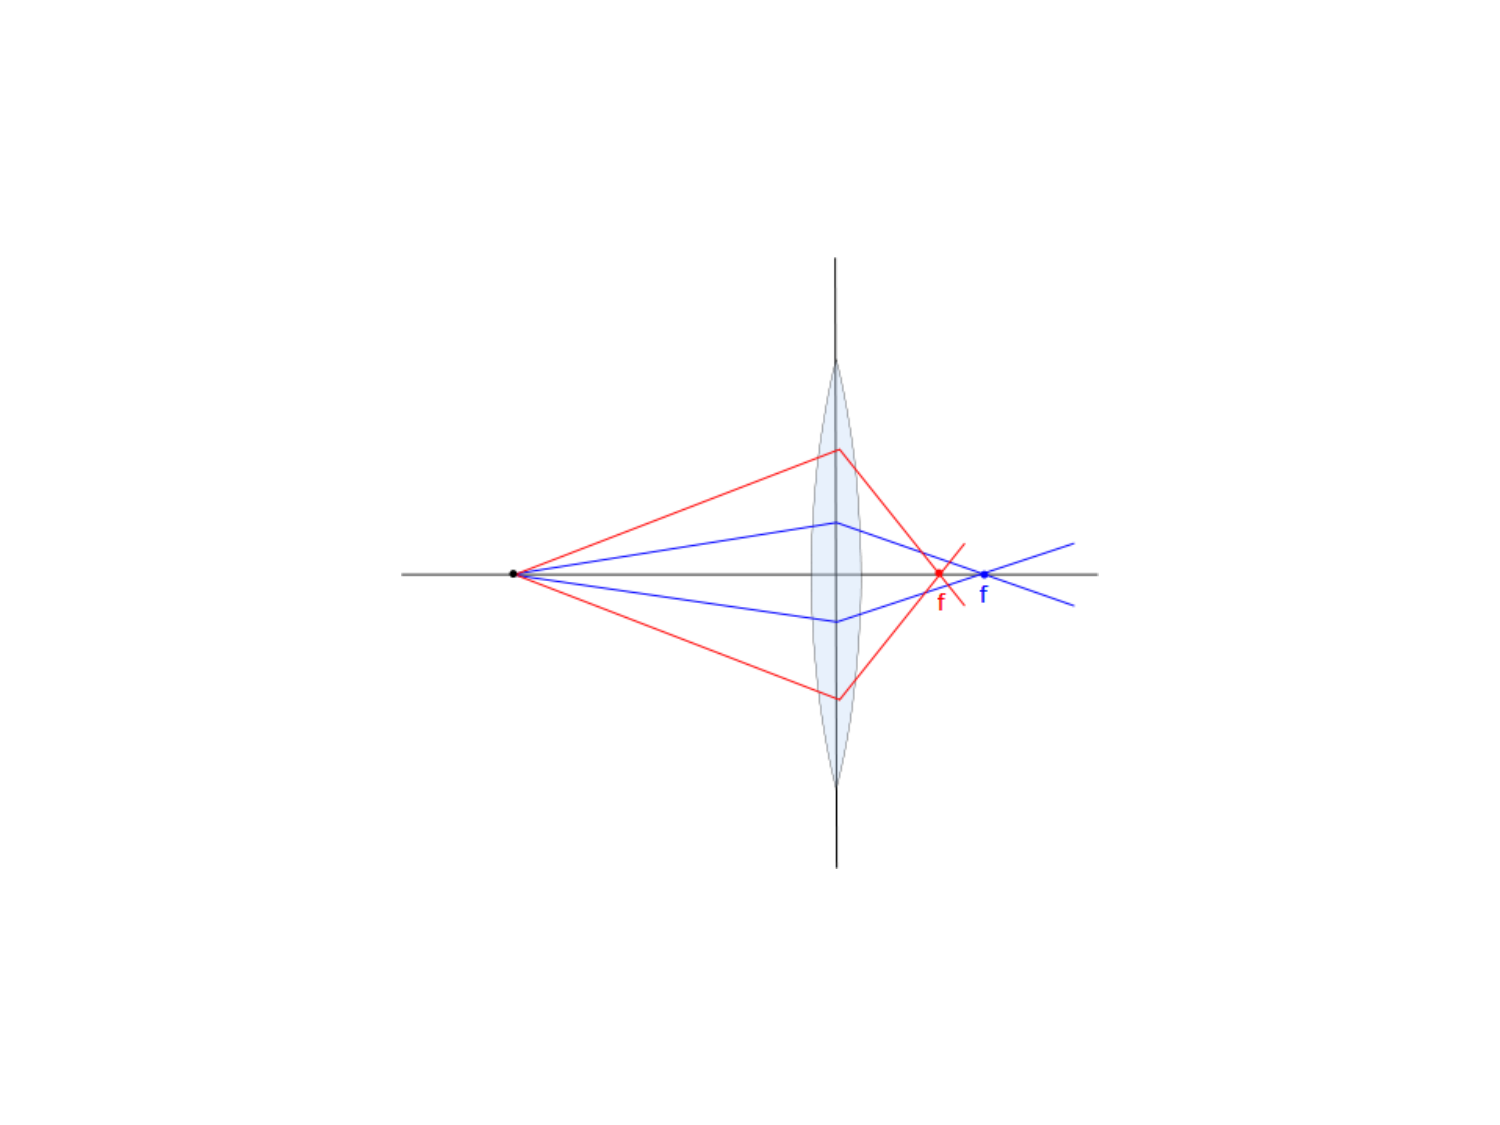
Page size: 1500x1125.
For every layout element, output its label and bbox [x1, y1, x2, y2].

picture [401, 257, 1099, 869]
